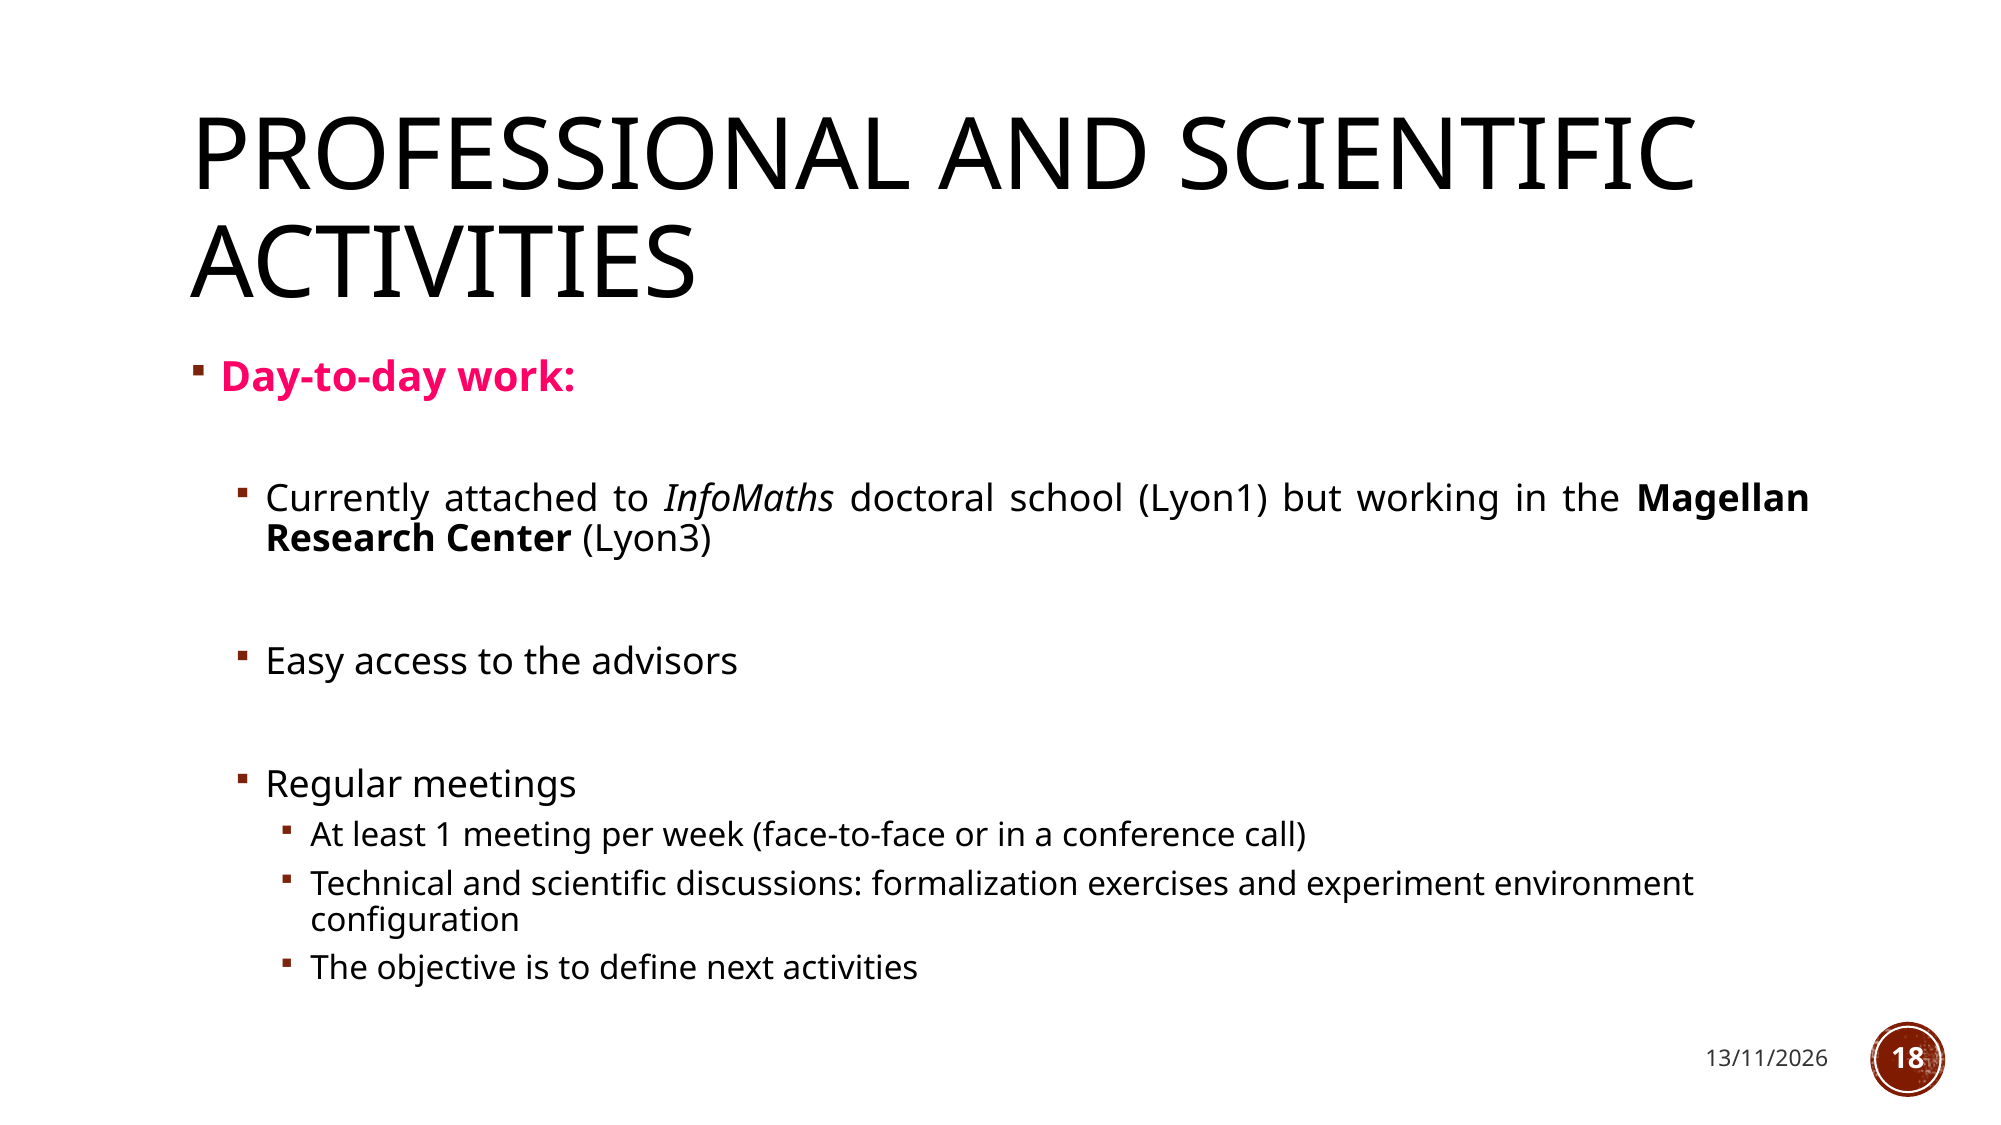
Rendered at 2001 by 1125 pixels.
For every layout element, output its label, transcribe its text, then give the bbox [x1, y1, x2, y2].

slide_number 18 [1855, 1028, 1961, 1089]
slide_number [1306, 1028, 1844, 1089]
list Day-to-day work: Currently attached to InfoMaths doctoral school (Lyon1) but working in the Magellan Research Center (Lyon3) Easy access to the advisors Regular meetings At least 1 meeting per week (face-to-face or in a conference call) Technical and scientific discussions: formalization exercises and experiment environment configuration The objective is to define next activities [175, 348, 1826, 1013]
title Professional and scientific activities [175, 79, 1826, 344]
